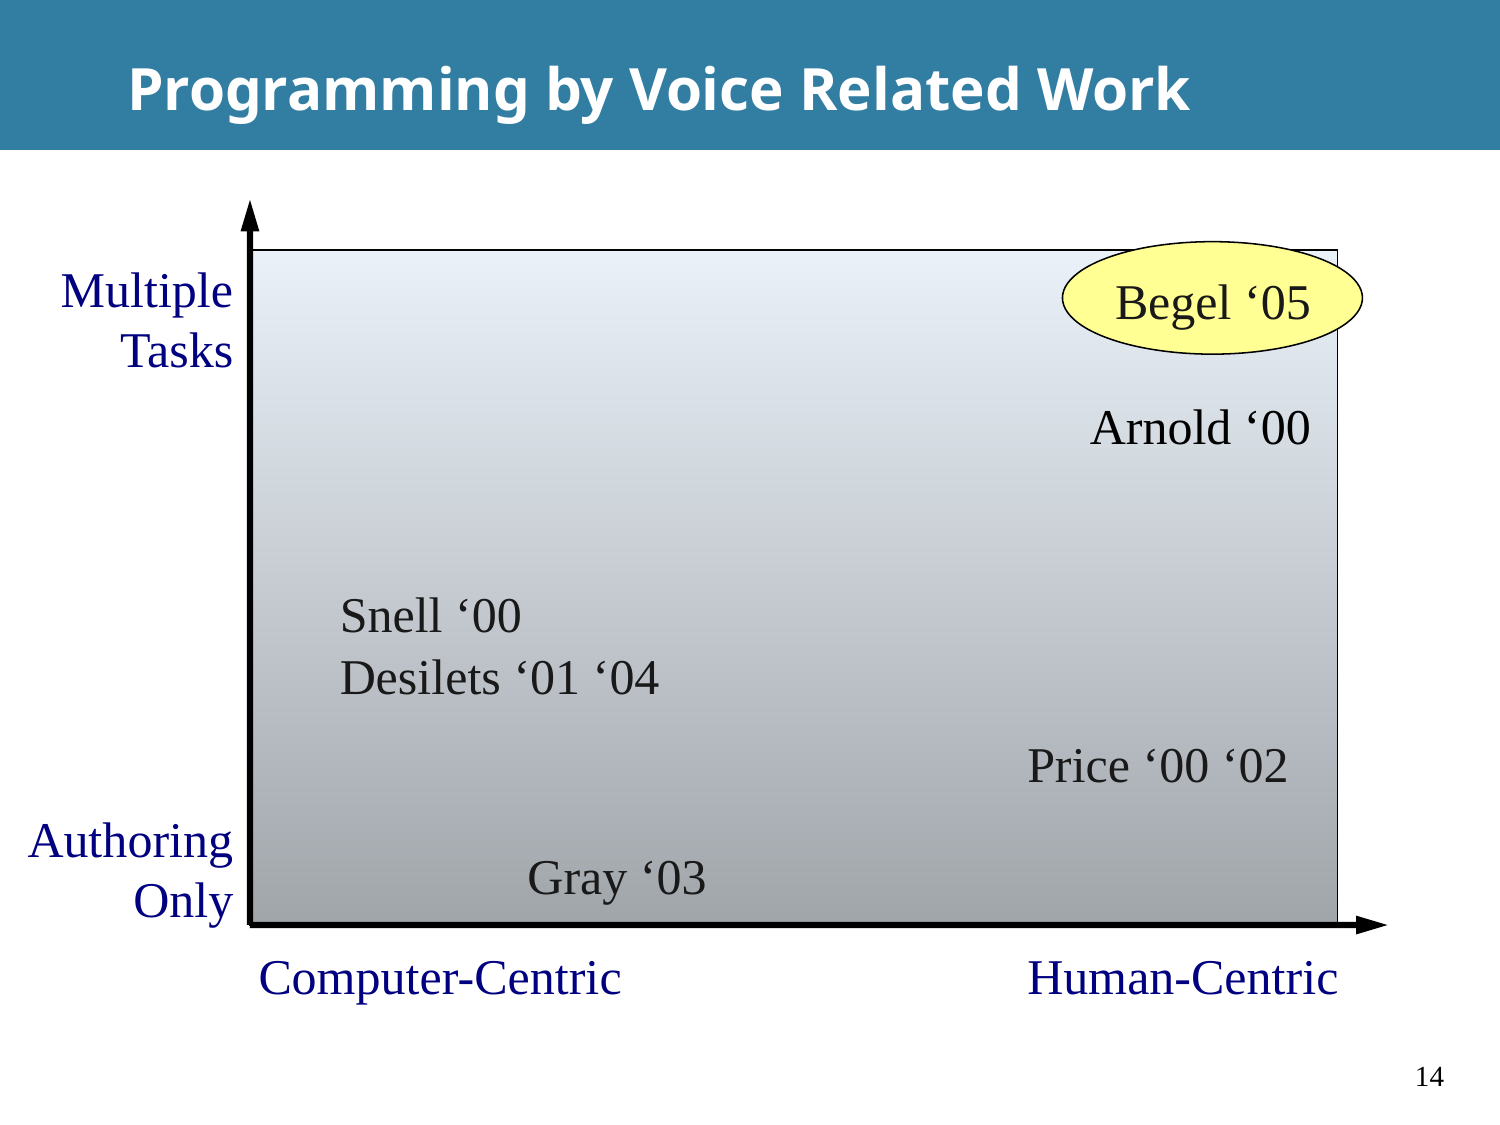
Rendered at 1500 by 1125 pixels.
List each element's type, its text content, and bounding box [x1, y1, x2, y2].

text_box Arnold ‘00 [1075, 387, 1326, 463]
text_box [1107, 338, 1318, 355]
text_box Gray ‘03 [512, 837, 722, 913]
text_box [251, 249, 1338, 924]
text_box [243, 199, 257, 925]
text_box Authoring Only [12, 799, 248, 935]
text_box Computer-Centric [243, 937, 638, 1013]
text_box Price ‘00 ‘02 [1012, 724, 1304, 800]
text_box [249, 918, 1388, 932]
text_box [1062, 241, 1363, 336]
text_box Begel ‘05 [1100, 262, 1326, 338]
text_box Human-Centric [1012, 937, 1354, 1013]
text_box Snell ‘00 [325, 574, 537, 637]
title Programming by Voice Related Work [112, 12, 1500, 163]
text_box Multiple Tasks [45, 249, 249, 385]
text_box Desilets ‘01 ‘04 [324, 637, 675, 713]
